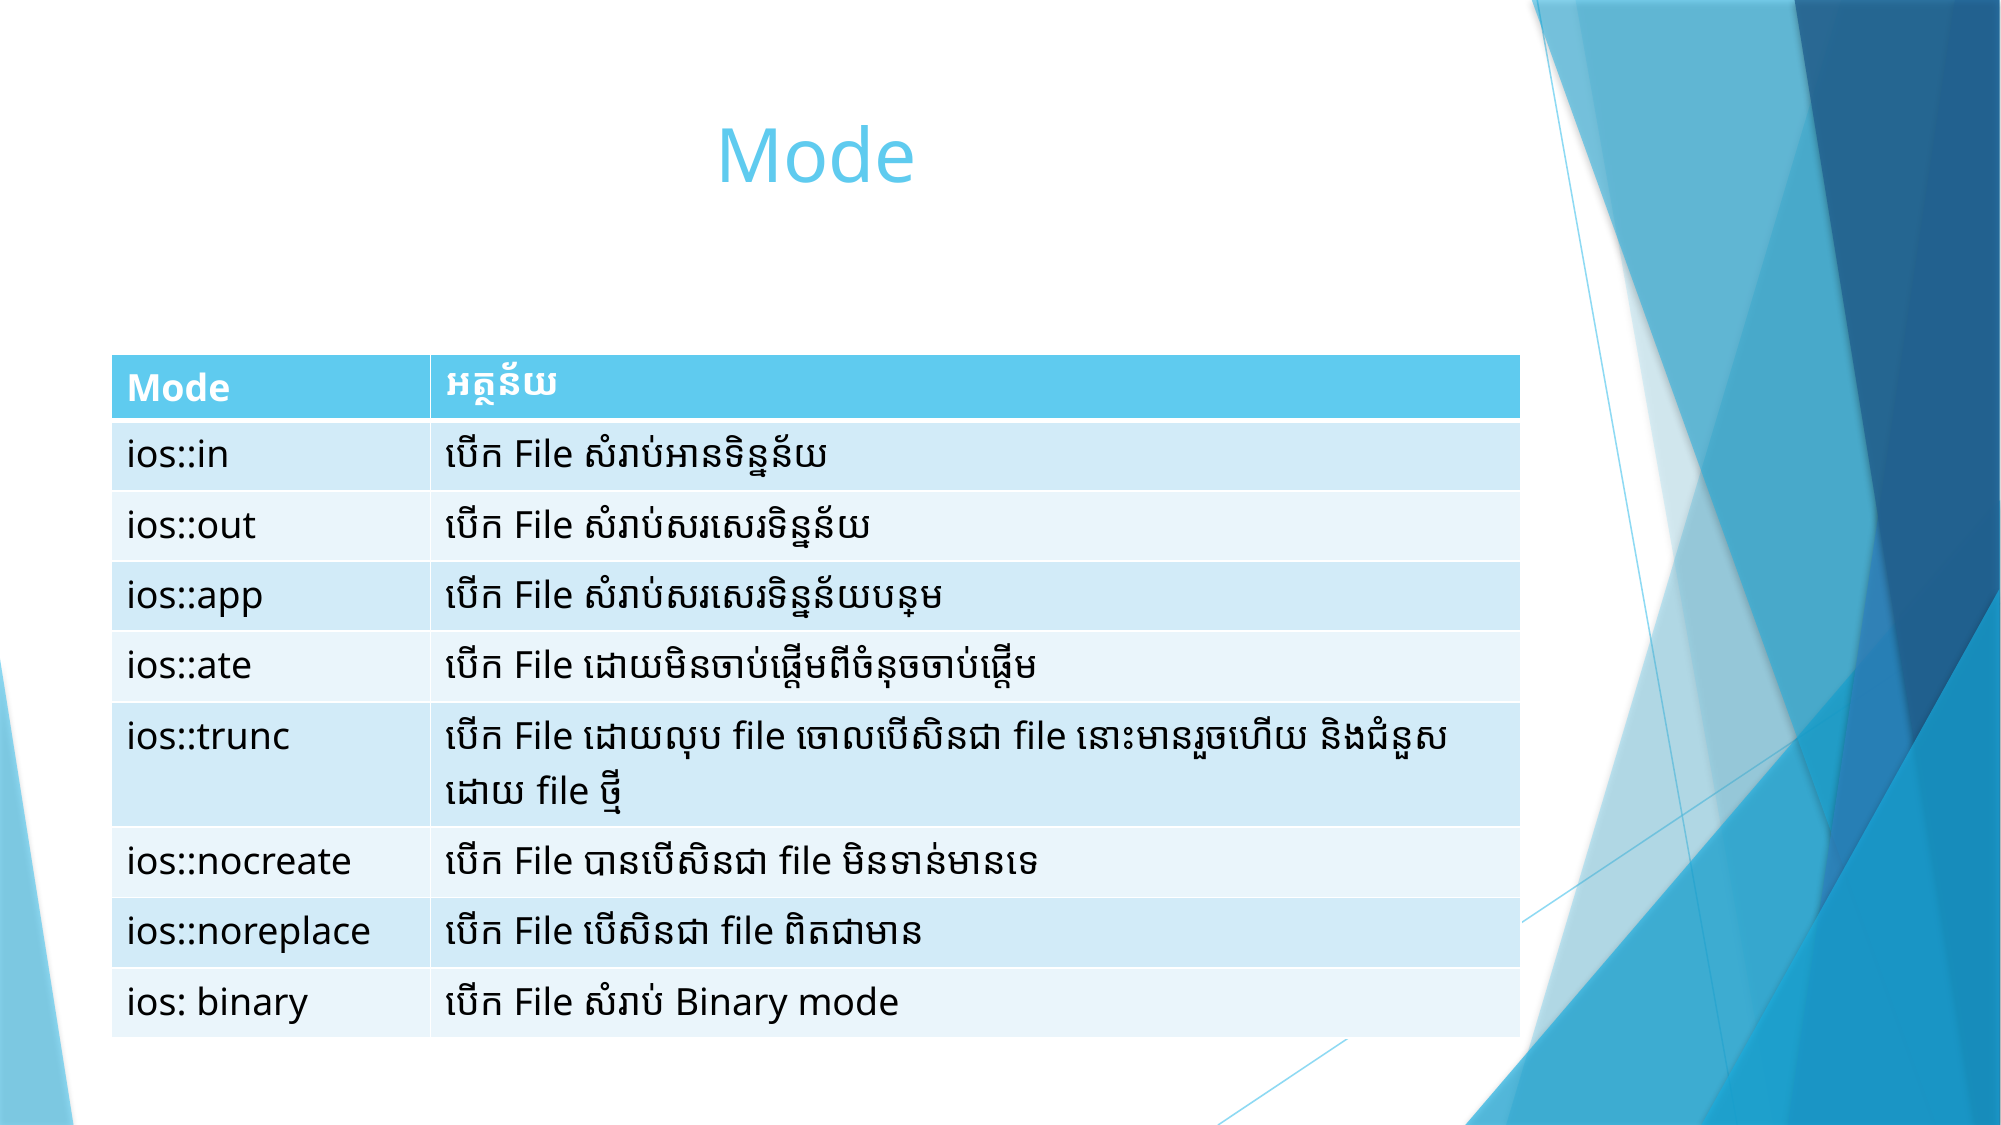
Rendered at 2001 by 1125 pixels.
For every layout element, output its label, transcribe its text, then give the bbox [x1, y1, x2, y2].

table_cell បើក File សំរាប់សរសេរទិន្នន័យបន្ថែម [431, 562, 1520, 630]
table_header អត្ថន័យ [431, 355, 1520, 418]
table_cell ios::trunc [112, 703, 430, 826]
table_cell ios::app [112, 562, 430, 630]
table_cell បើក File ដោយមិនចាប់ផ្តើមពីចំនុចចាប់ផ្តើម [431, 632, 1520, 701]
table_cell បើក File សំរាប់ Binary mode [431, 969, 1520, 1037]
table_cell ios::ate [112, 632, 430, 701]
table_cell បើក File ដោយលុប file ចោលបើសិនជា file នោះមានរួចហើយ និងជំនួសដោយ file ថ្មី [431, 703, 1520, 826]
table_cell ios::out [112, 492, 430, 560]
table_header Mode [112, 355, 430, 418]
table_cell ios::in [112, 423, 430, 490]
title Mode [111, 99, 1522, 317]
table_cell បើក File បើសិនជា file ពិតជាមាន [431, 898, 1520, 967]
table_cell ios::nocreate [112, 828, 430, 897]
table_cell បើក File សំរាប់អានទិន្នន័យ [431, 423, 1520, 490]
table_cell ios: binary [112, 969, 430, 1037]
table_cell បើក File បានបើសិនជា file មិនទាន់មានទេ [431, 828, 1520, 897]
table_cell បើក File សំរាប់សរសេរទិន្នន័យ [431, 492, 1520, 560]
table_cell ios::noreplace [112, 898, 430, 967]
